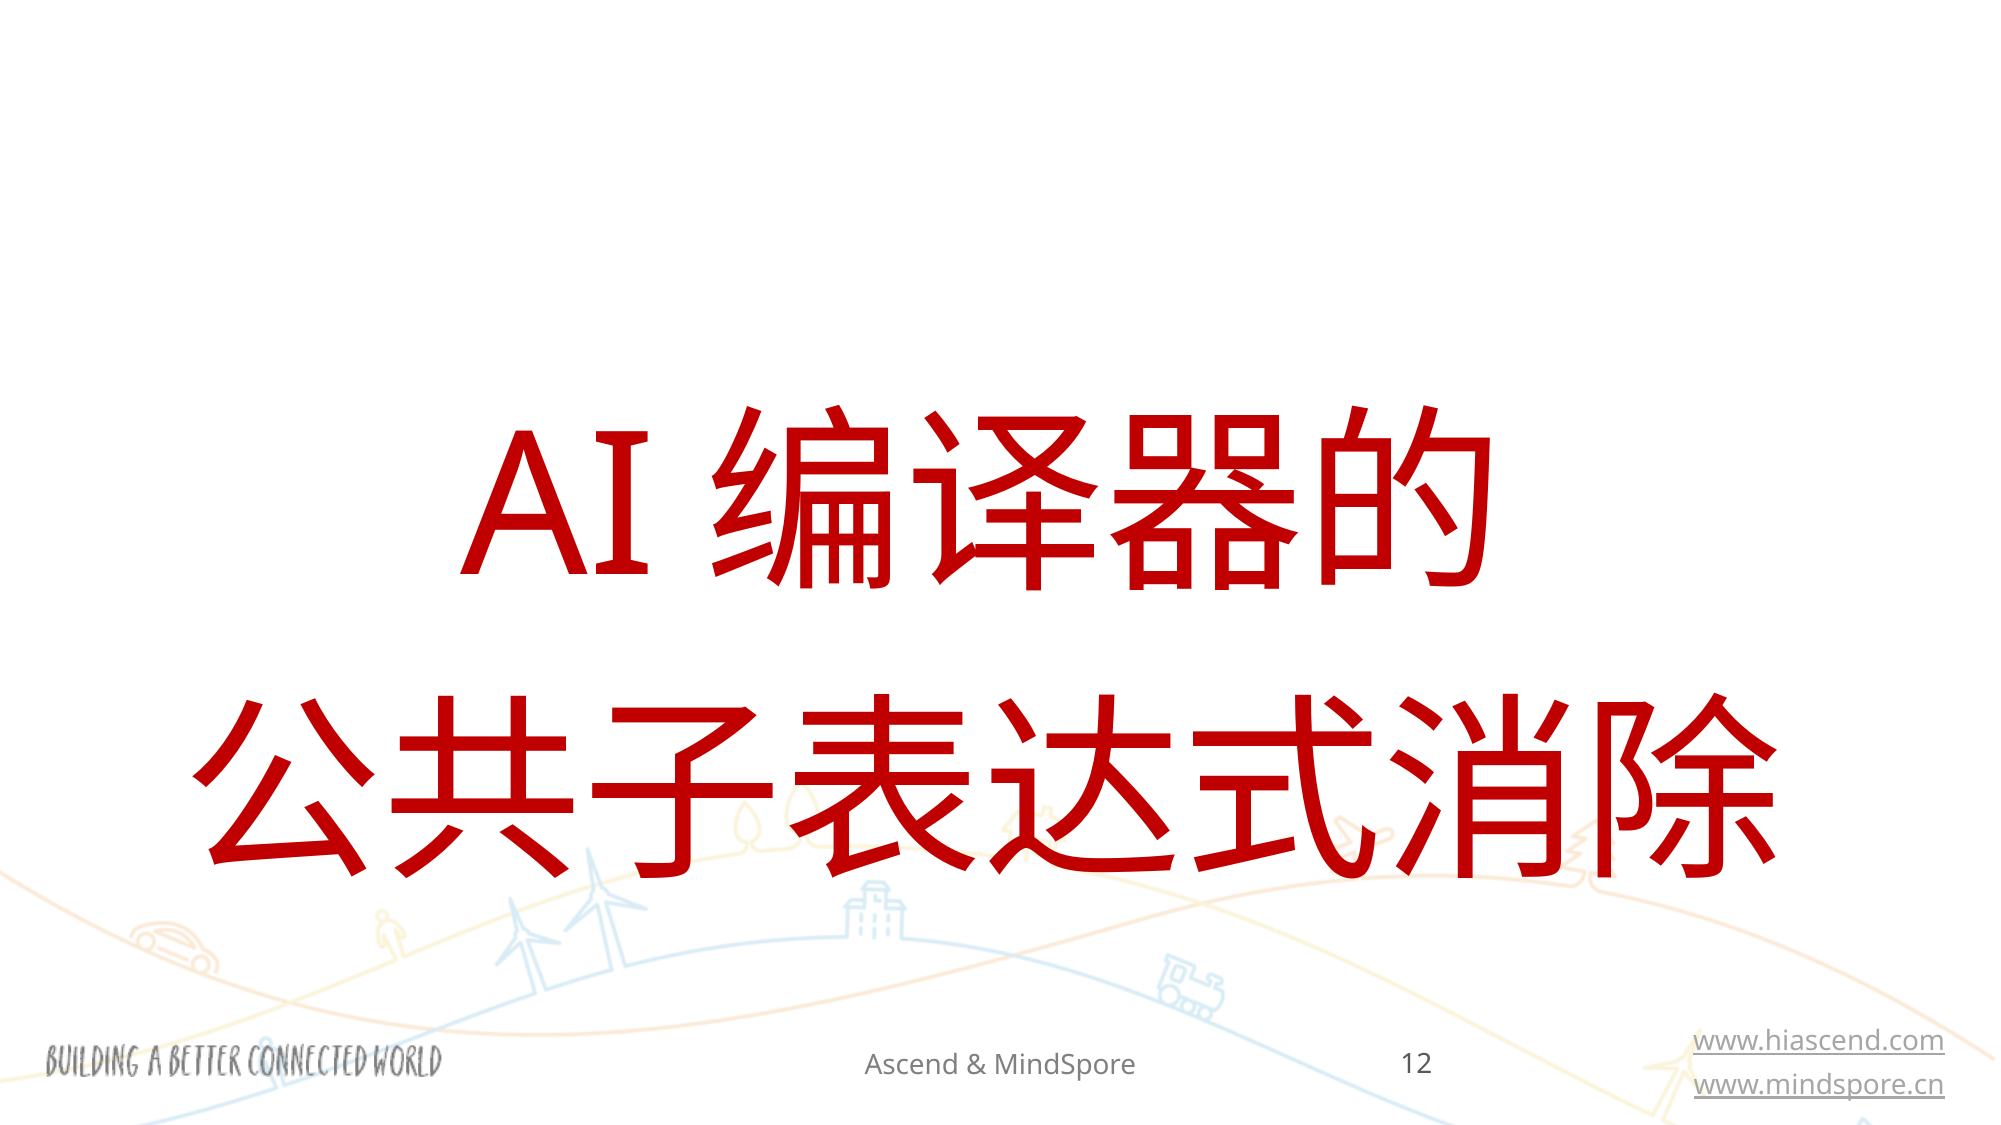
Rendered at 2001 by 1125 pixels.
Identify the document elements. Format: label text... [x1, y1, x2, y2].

picture [23, 1023, 468, 1105]
list AI编译器的 公共子表达式消除 [102, 243, 1863, 986]
